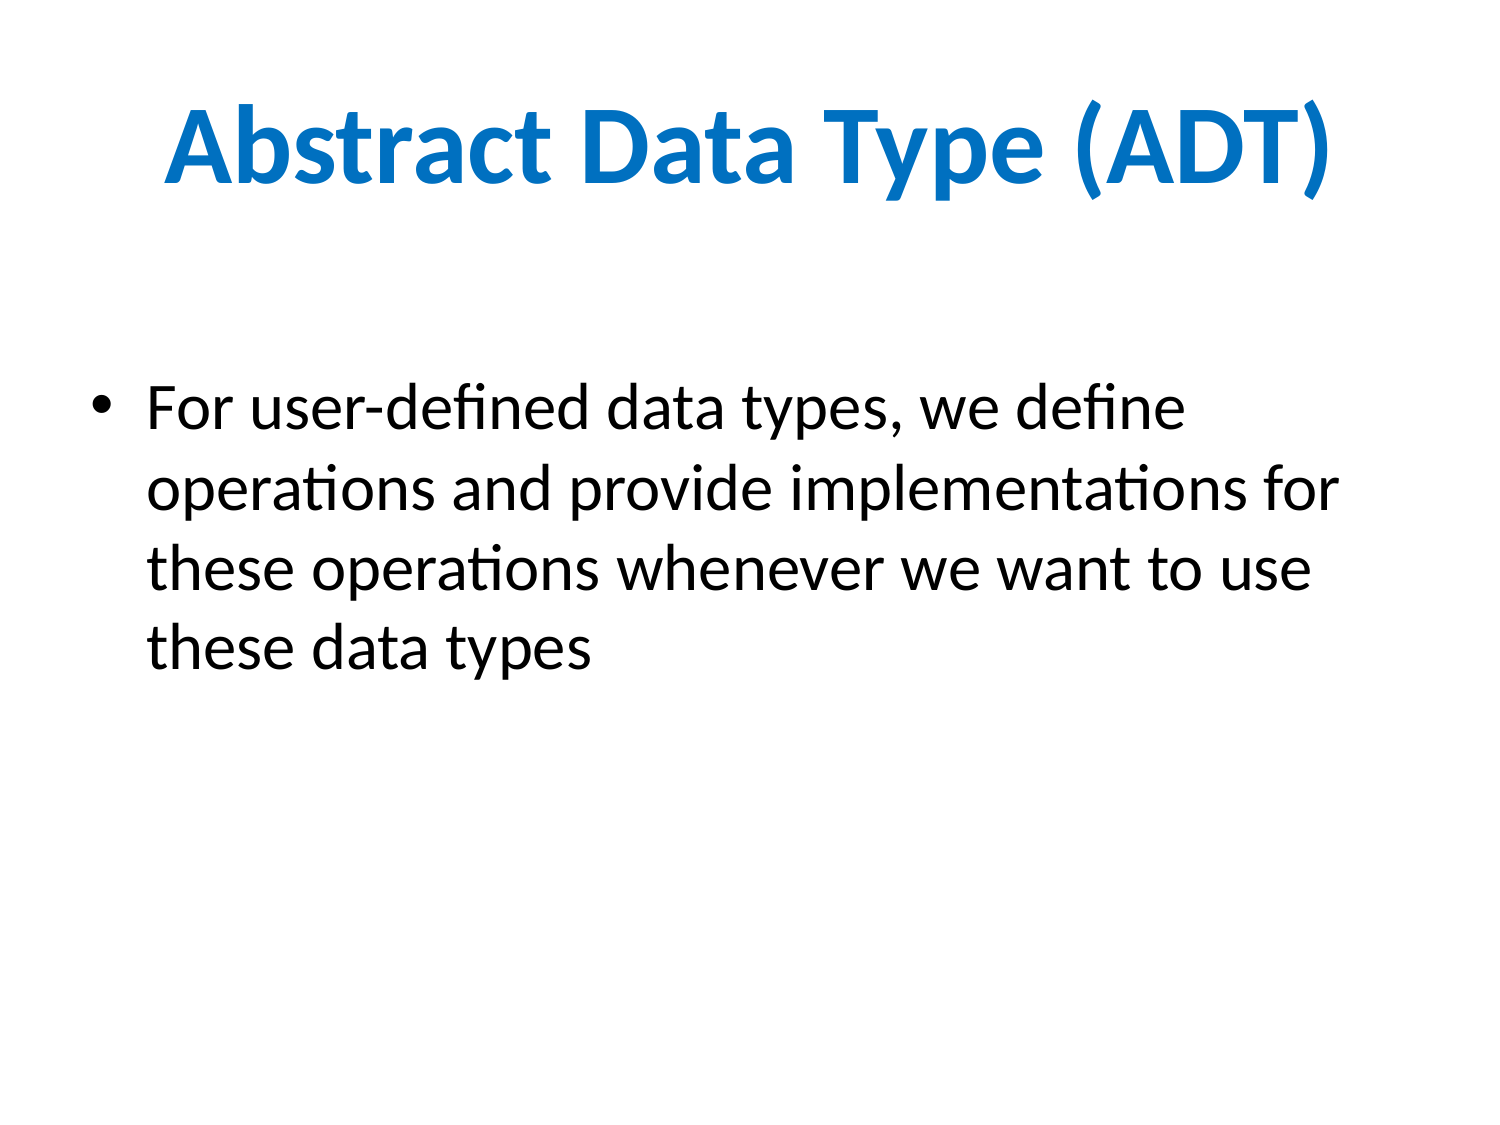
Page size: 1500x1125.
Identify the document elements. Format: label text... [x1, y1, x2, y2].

list For user-defined data types, we define operations and provide implementations for these operations whenever we want to use these data types [75, 262, 1425, 1005]
title Abstract Data Type (ADT) [75, 45, 1425, 233]
